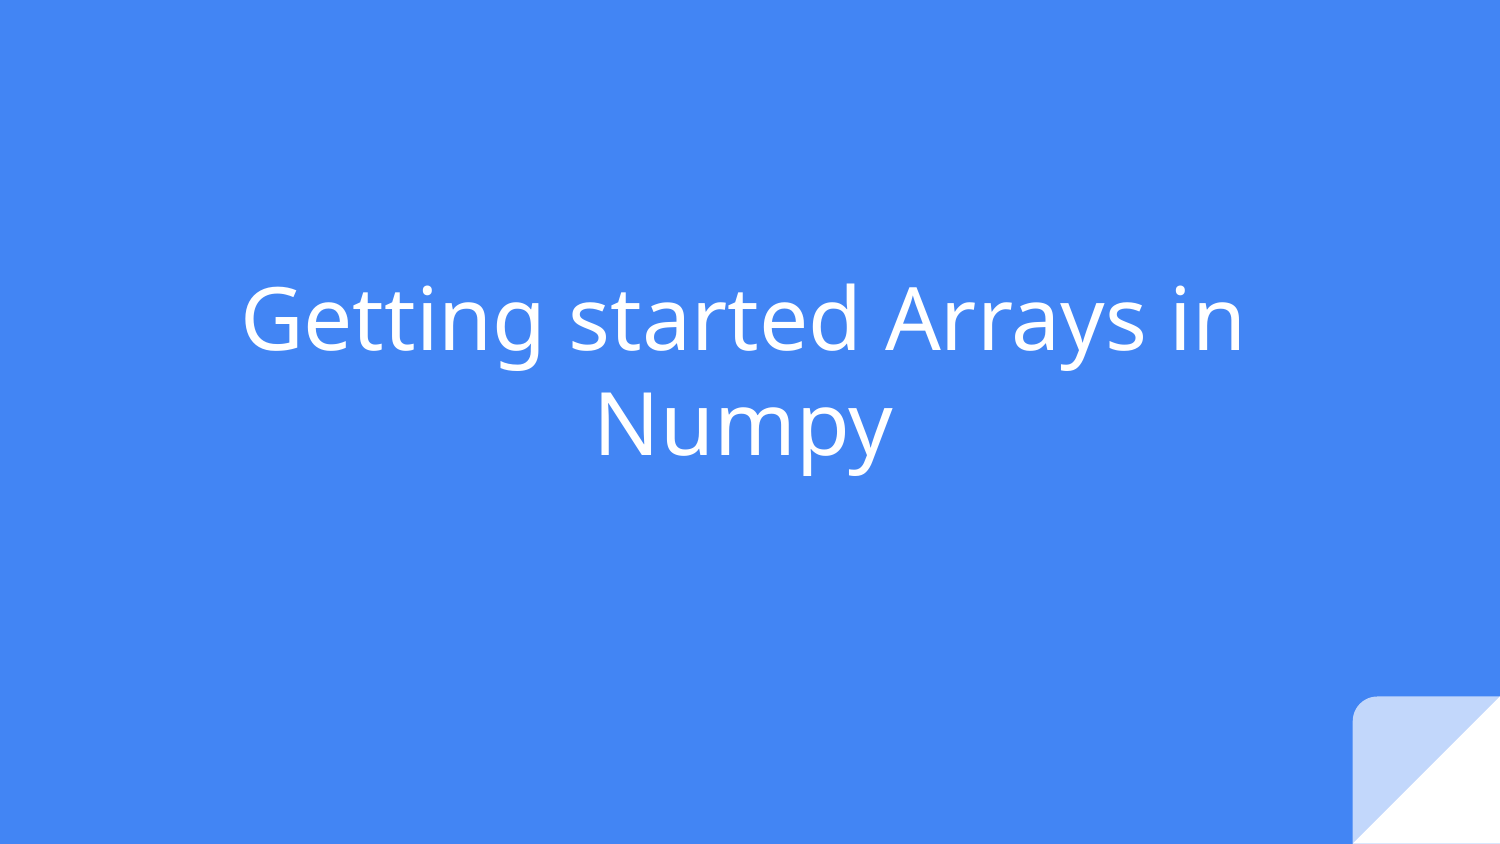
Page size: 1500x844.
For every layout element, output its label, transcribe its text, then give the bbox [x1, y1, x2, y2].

title Getting started Arrays in Numpy [72, 355, 1414, 488]
